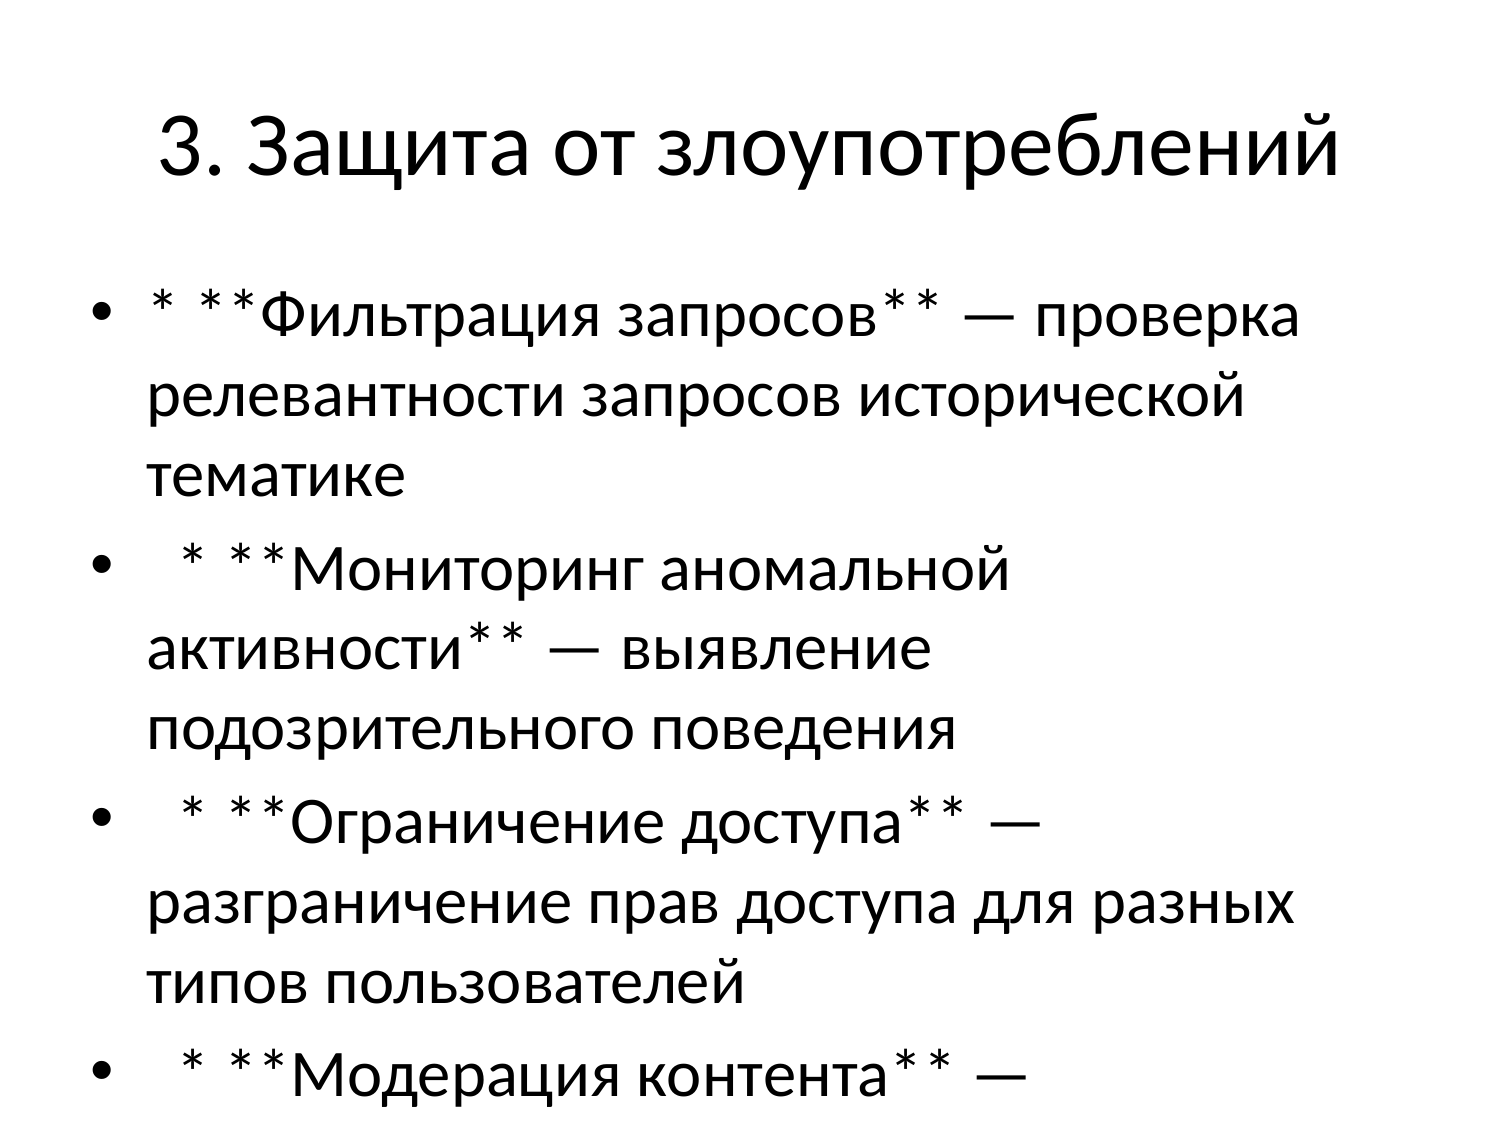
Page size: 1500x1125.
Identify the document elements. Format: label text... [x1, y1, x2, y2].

list * **Фильтрация запросов** — проверка релевантности запросов исторической тематике * **Мониторинг аномальной активности** — выявление подозрительного поведения * **Ограничение доступа** — разграничение прав доступа для разных типов пользователей * **Модерация контента** — предотвращение генерации неприемлемого контента # [75, 262, 1425, 1005]
title 3. Защита от злоупотреблений [75, 45, 1425, 233]
